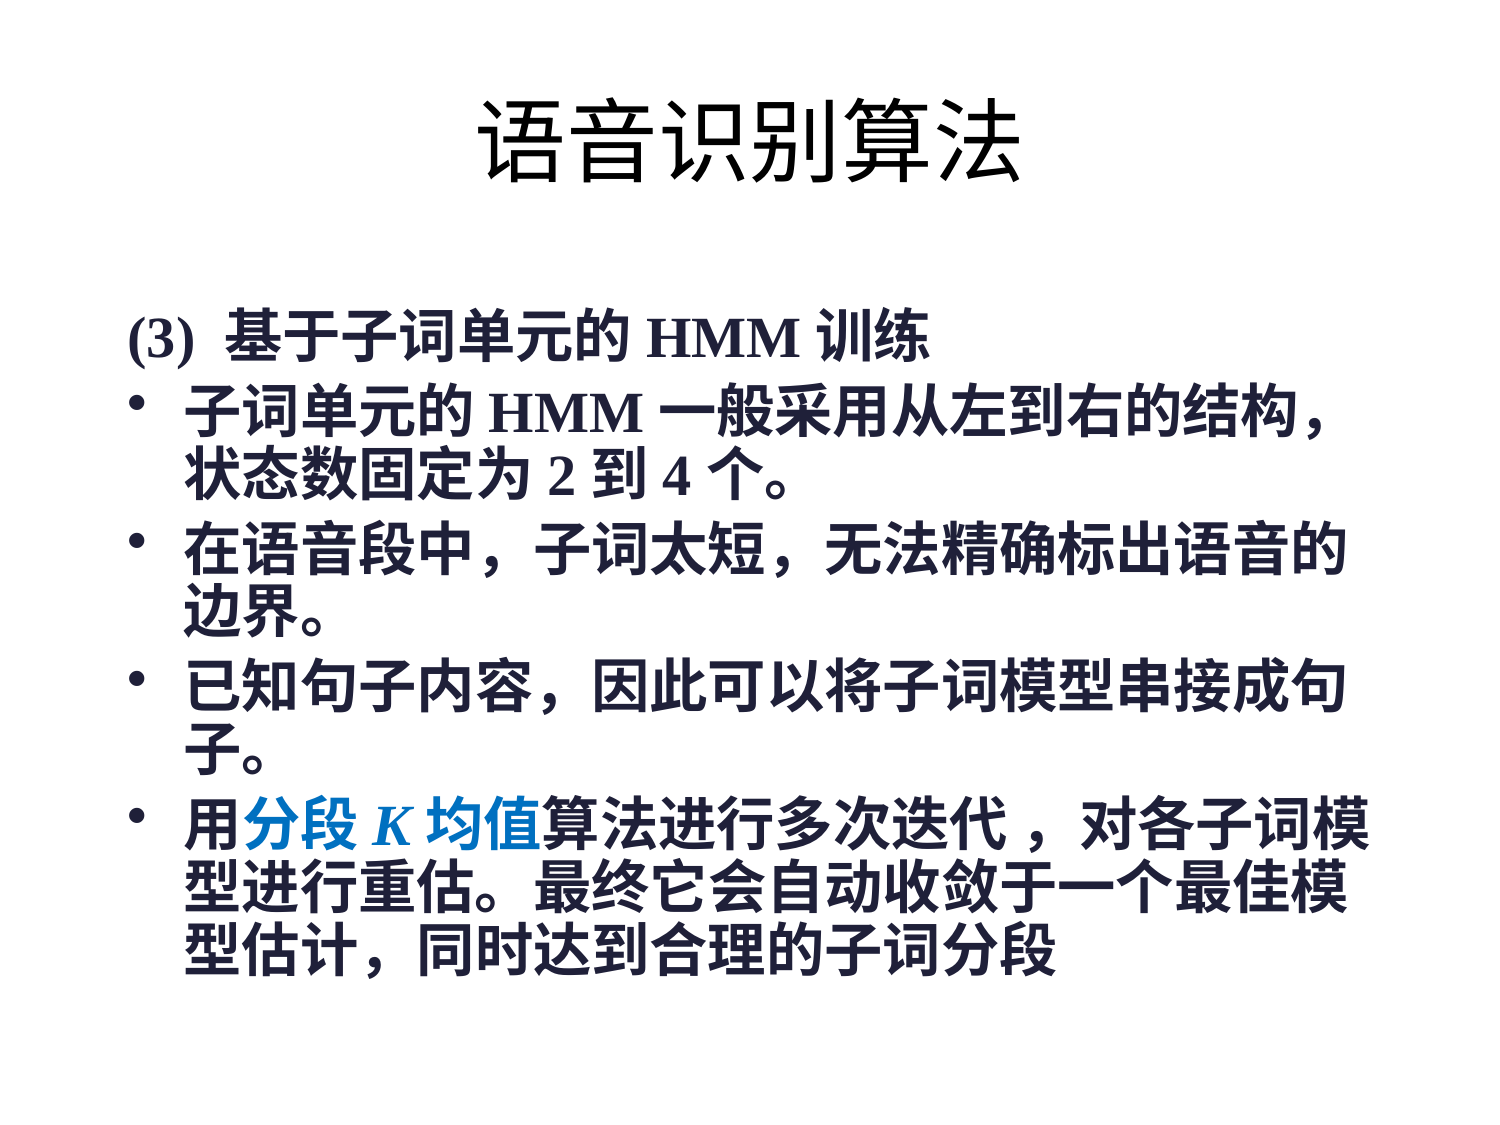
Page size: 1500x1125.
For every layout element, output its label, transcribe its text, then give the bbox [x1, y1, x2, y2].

title 语音识别算法 [75, 45, 1425, 233]
list (3) 基于子词单元的HMM训练 子词单元的HMM一般采用从左到右的结构，状态数固定为2到4个。 在语音段中，子词太短，无法精确标出语音的边界。 已知句子内容，因此可以将子词模型串接成句子。 用分段K均值算法进行多次迭代 ，对各子词模型进行重估。最终它会自动收敛于一个最佳模型估计，同时达到合理的子词分段 [112, 299, 1400, 975]
